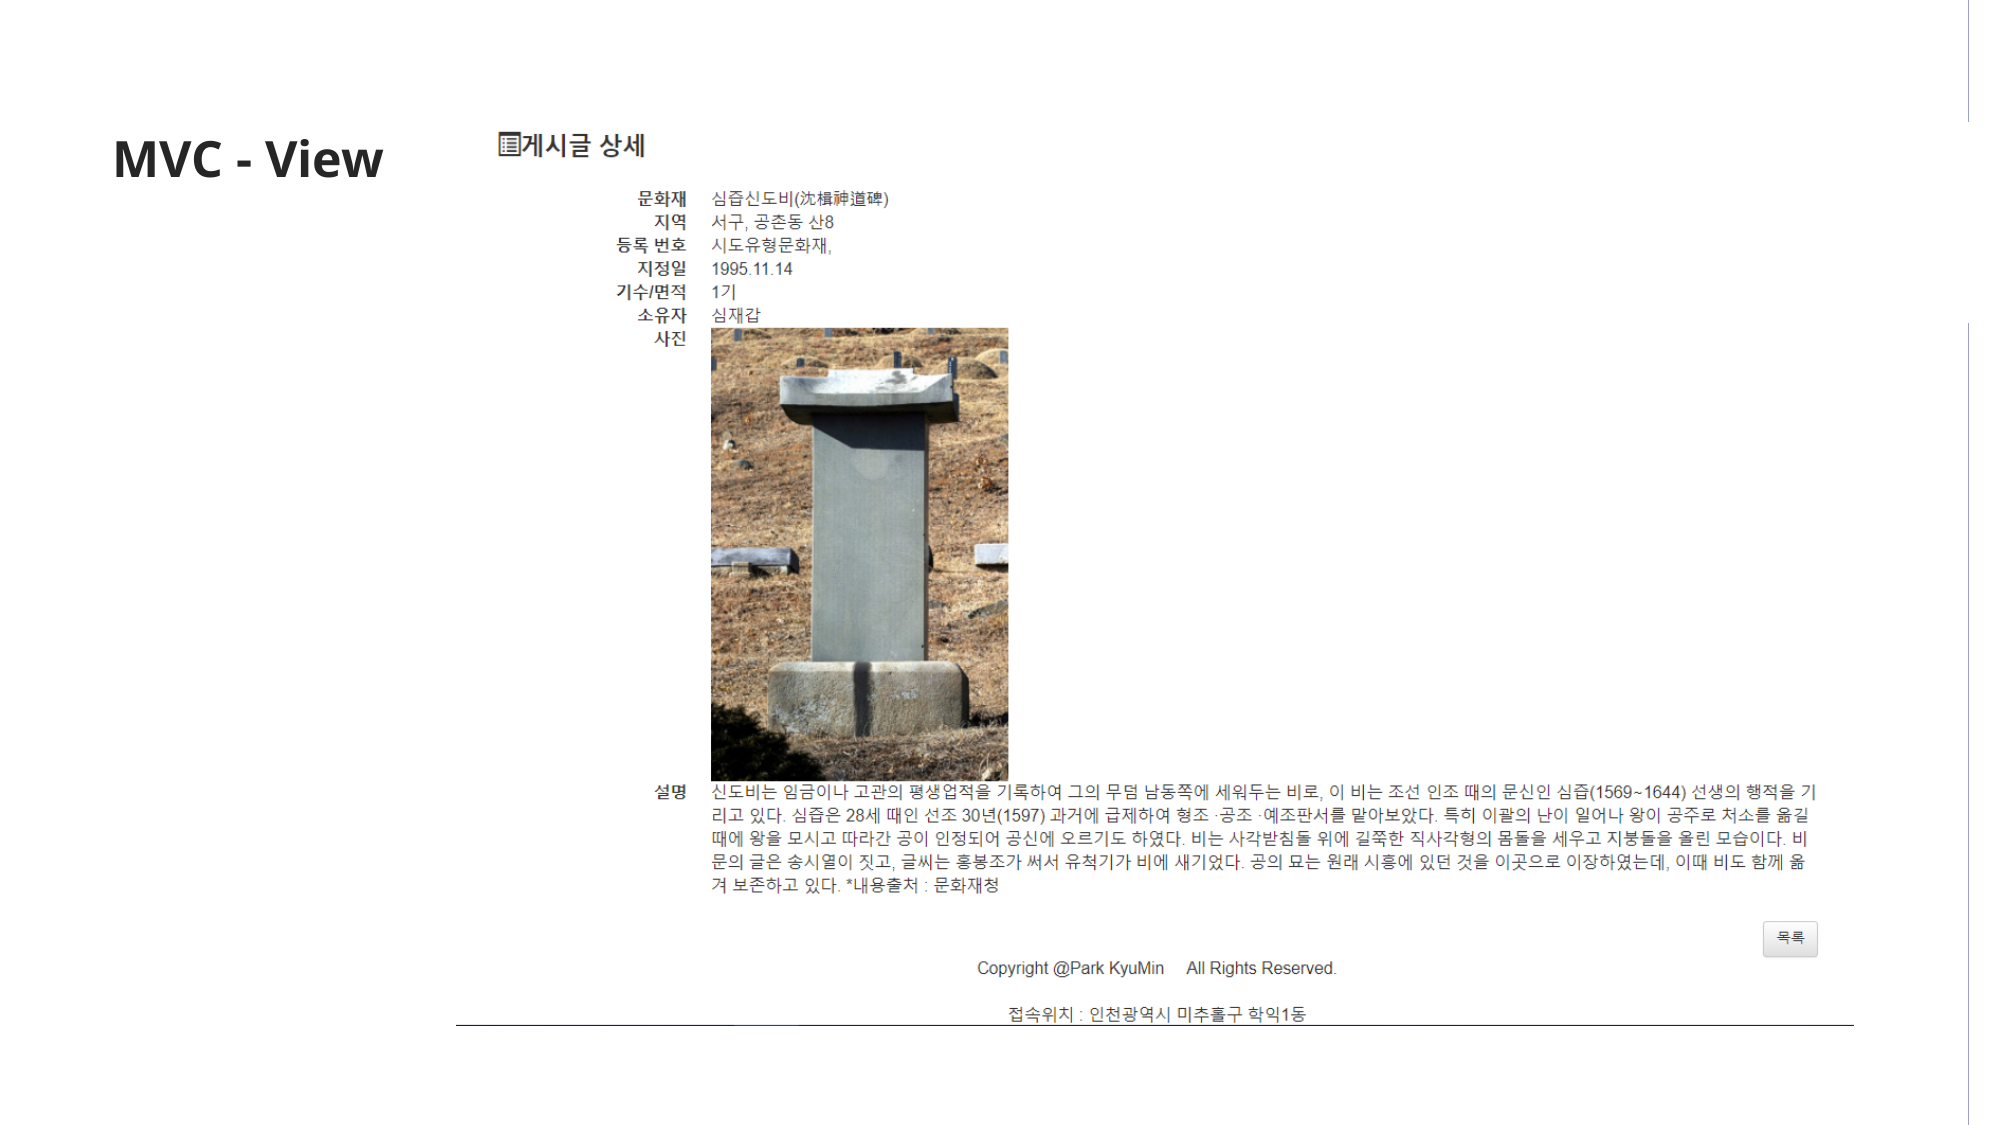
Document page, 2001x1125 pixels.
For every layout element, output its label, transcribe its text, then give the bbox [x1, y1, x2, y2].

text_box MVC - View [97, 120, 456, 196]
picture [456, 99, 1854, 1026]
